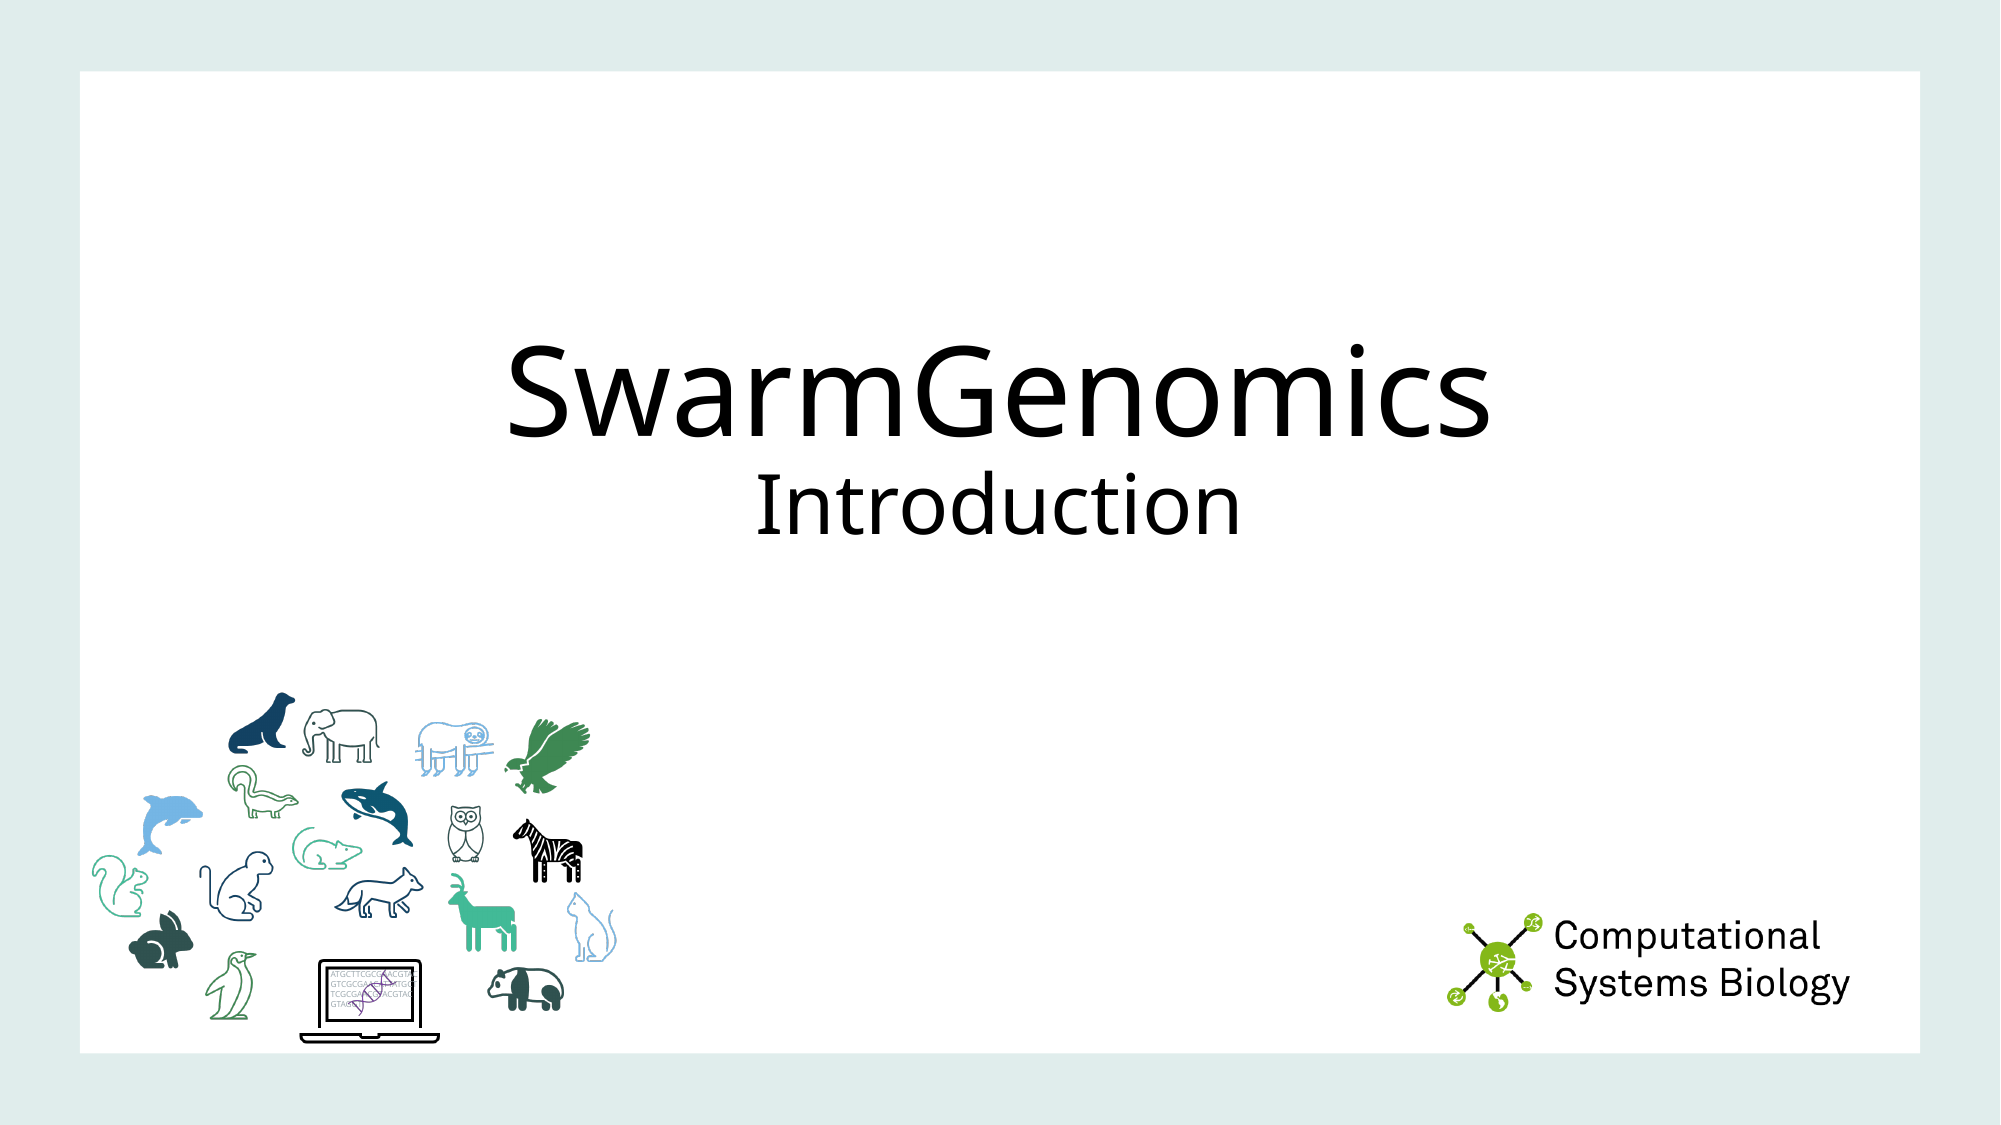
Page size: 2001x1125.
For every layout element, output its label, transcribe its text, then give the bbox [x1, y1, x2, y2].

text_box [78, 70, 1922, 1055]
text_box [79, 681, 630, 1074]
picture [1447, 913, 1853, 1013]
title SwarmGenomics Introduction [249, 244, 1750, 637]
